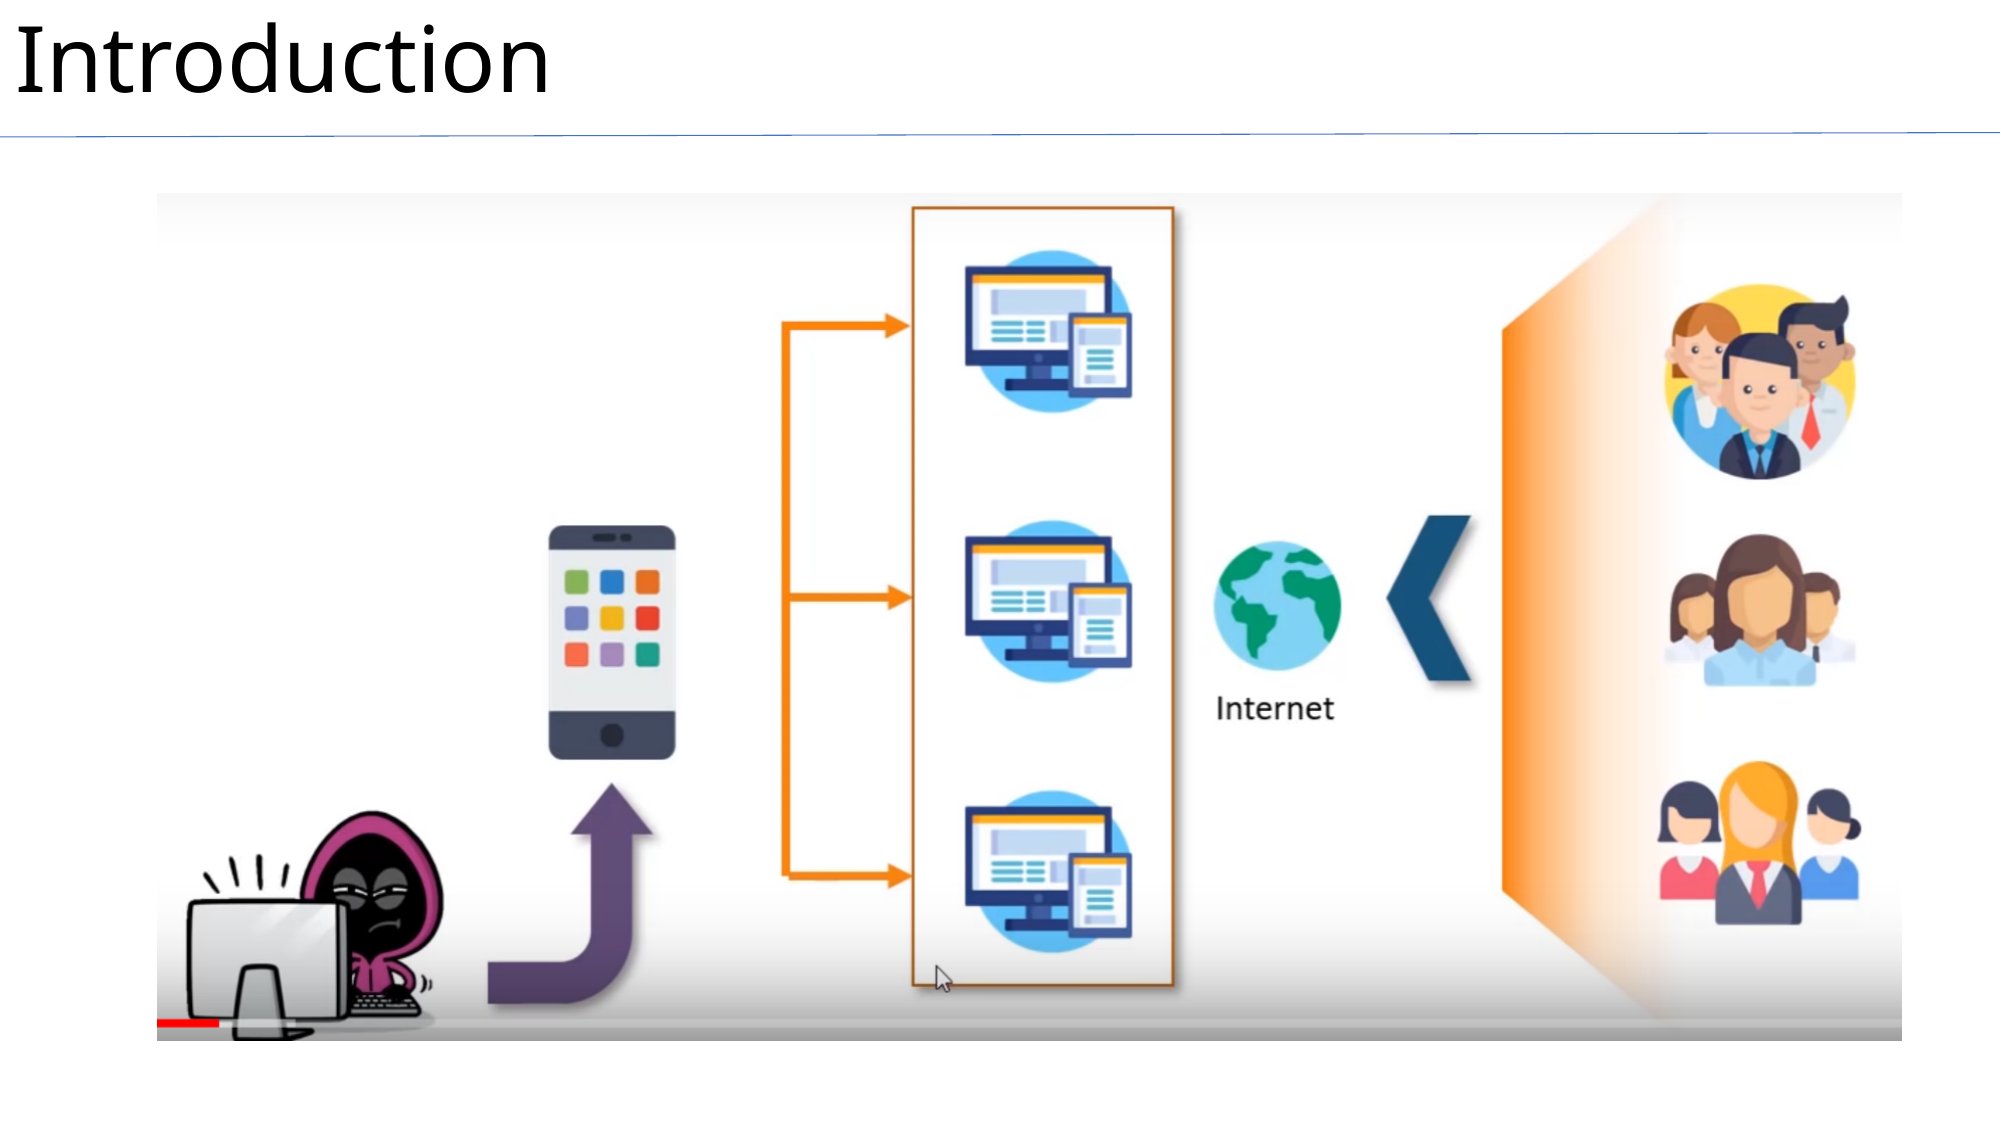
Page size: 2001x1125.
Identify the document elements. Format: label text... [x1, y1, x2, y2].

title Introduction [0, 0, 2000, 127]
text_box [0, 132, 2000, 137]
picture [157, 193, 1903, 1041]
